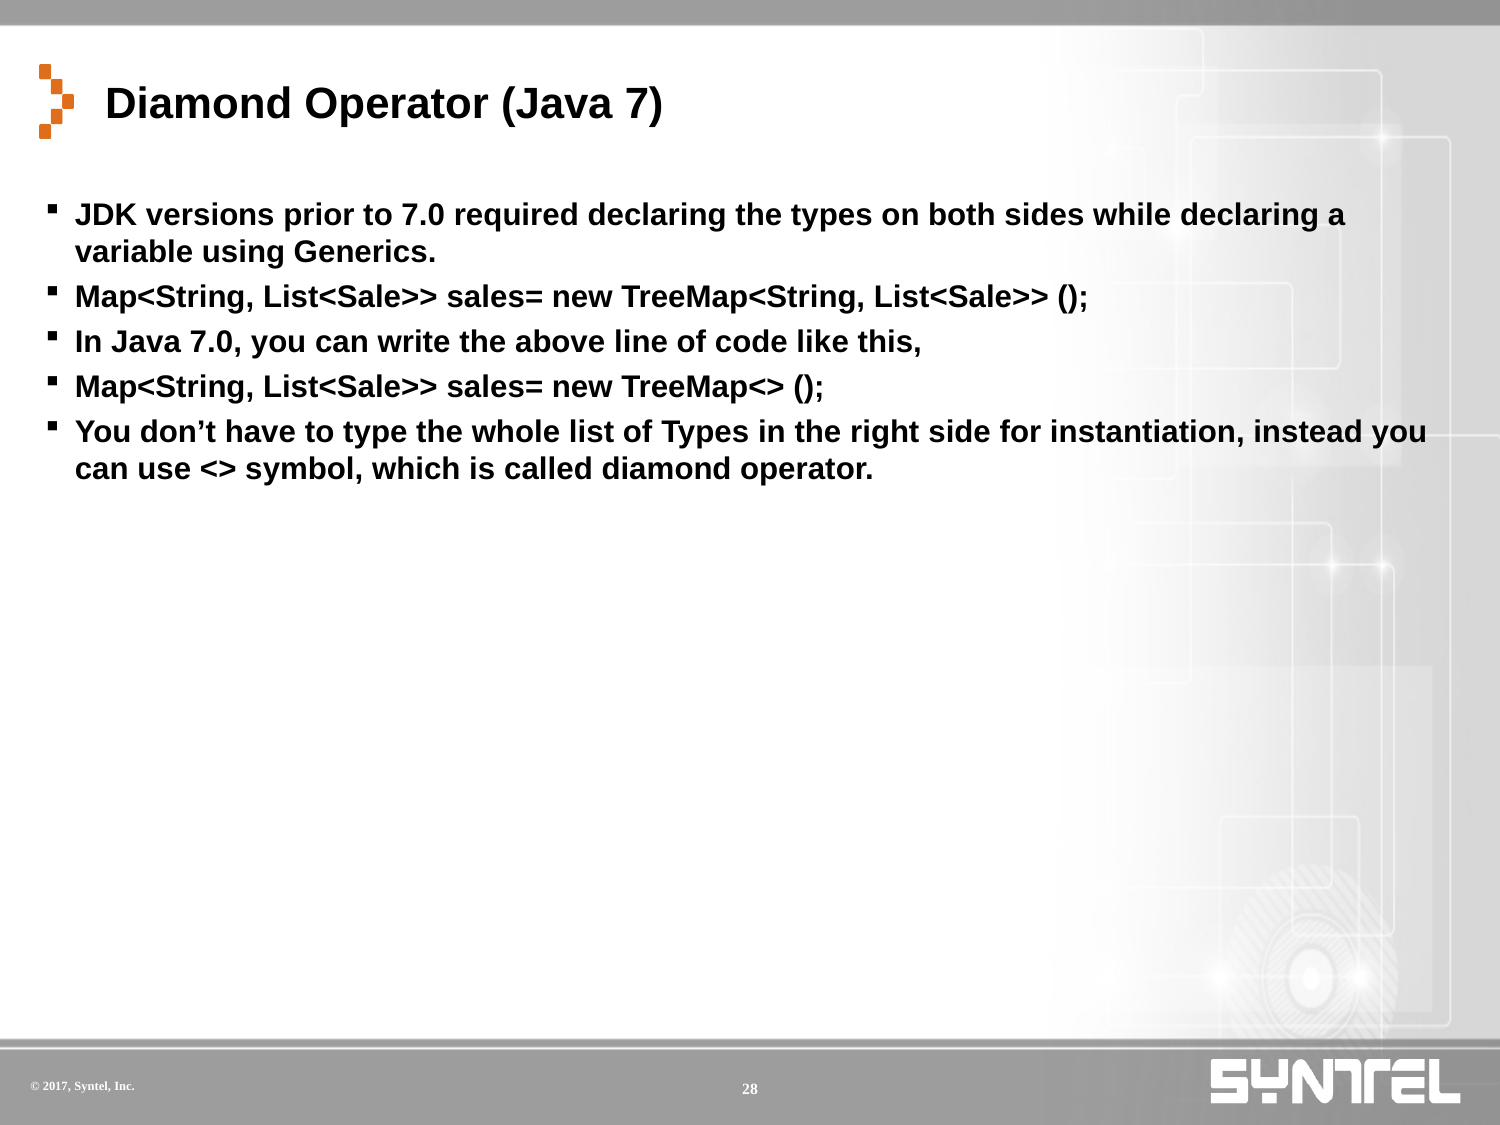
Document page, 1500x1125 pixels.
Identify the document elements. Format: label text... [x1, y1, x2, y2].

picture [0, 0, 1500, 1125]
title Diamond Operator (Java 7) [90, 43, 1462, 160]
list JDK versions prior to 7.0 required declaring the types on both sides while declaring a variable using Generics. Map<String, List<Sale>> sales= new TreeMap<String, List<Sale>> (); In Java 7.0, you can write the above line of code like this, Map<String, List<Sale>> sales= new TreeMap<> (); You don’t have to type the whole list of Types in the right side for instantiation, instead you can use <> symbol, which is called diamond operator. [30, 186, 1461, 1006]
